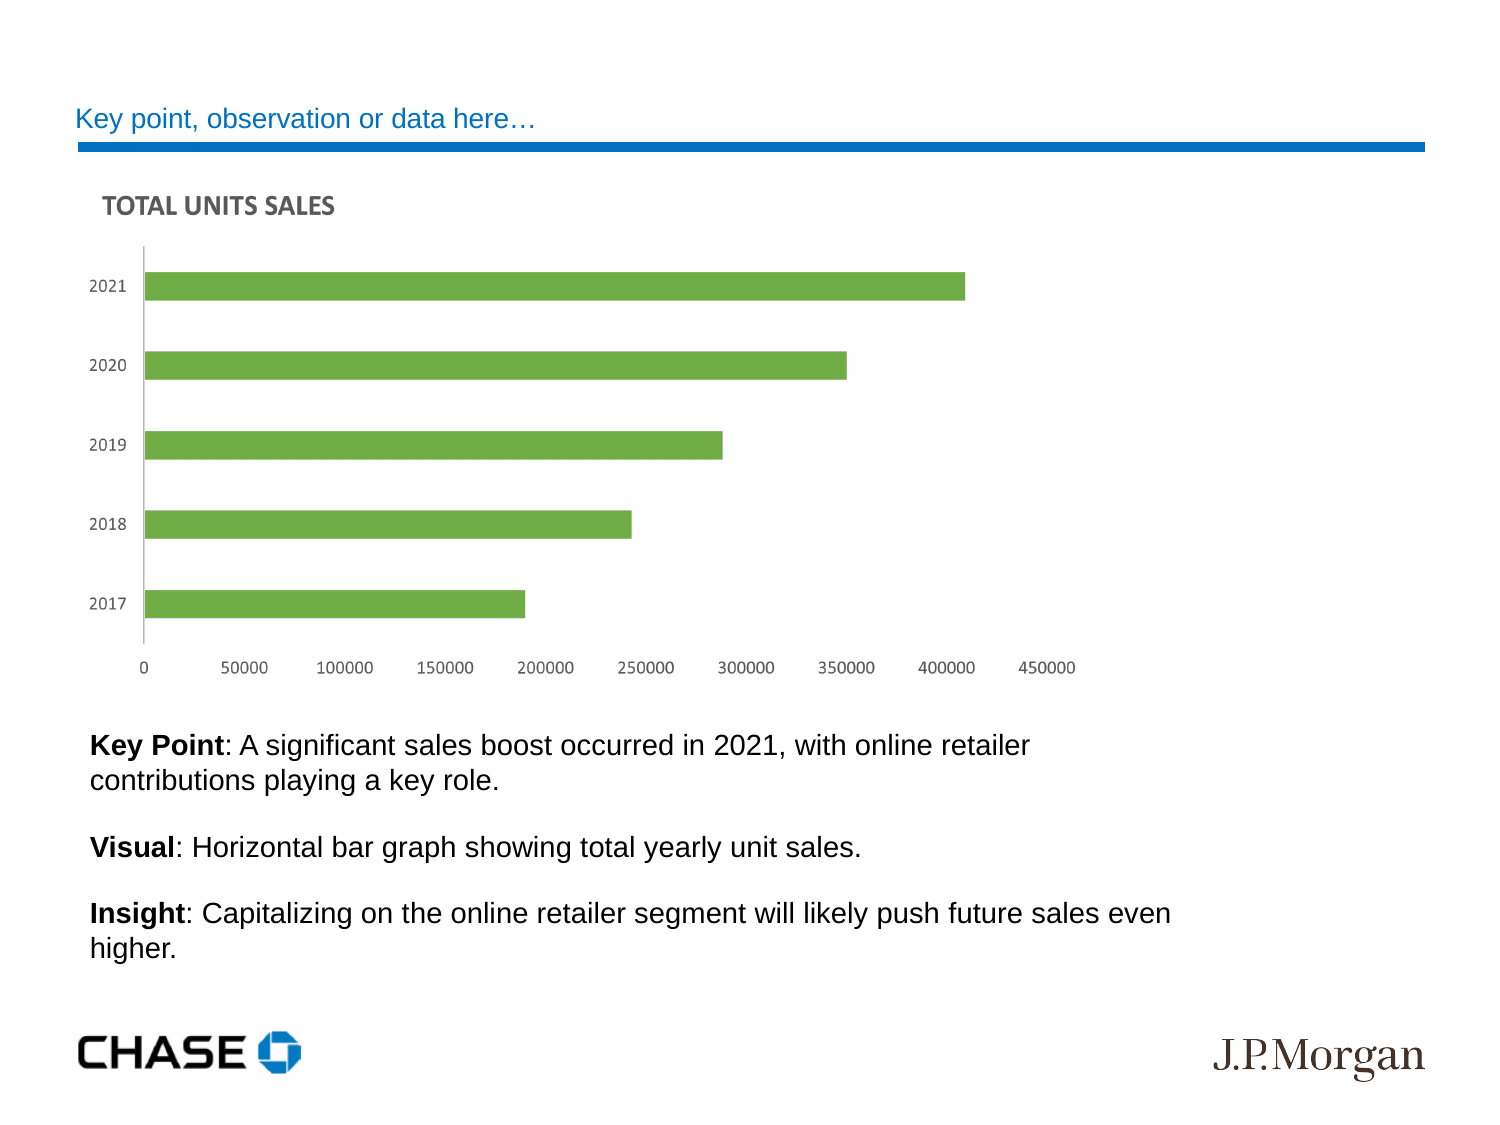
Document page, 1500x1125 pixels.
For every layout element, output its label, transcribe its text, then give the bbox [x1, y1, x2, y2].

text_box [1213, 1039, 1425, 1083]
picture [74, 1028, 308, 1077]
text_box Key Point: A significant sales boost occurred in 2021, with online retailer contributions playing a key role. Visual: Horizontal bar graph showing total yearly unit sales. Insight: Capitalizing on the online retailer segment will likely push future sales even higher. [75, 719, 1205, 972]
title Key point, observation or data here… [75, 96, 1425, 143]
picture [74, 169, 1098, 692]
